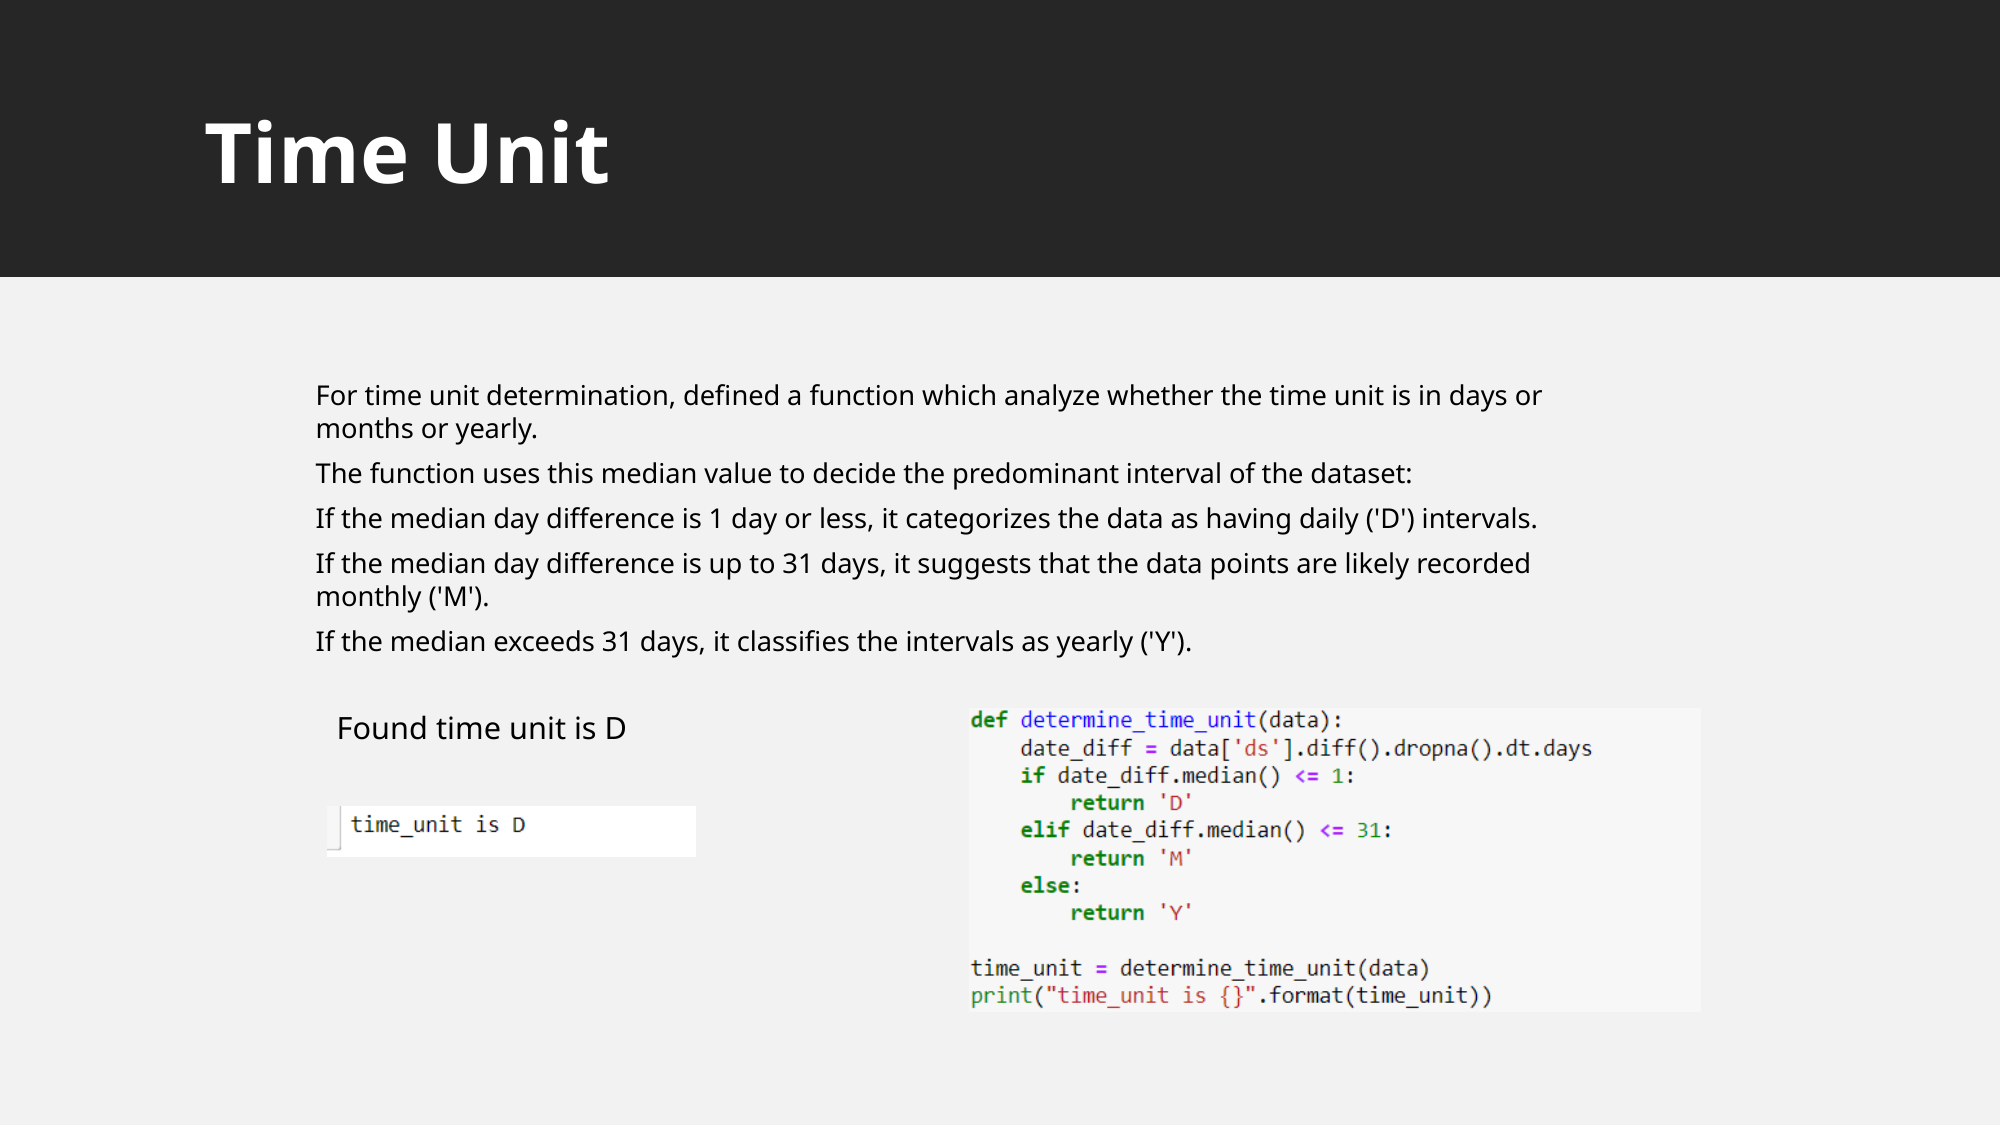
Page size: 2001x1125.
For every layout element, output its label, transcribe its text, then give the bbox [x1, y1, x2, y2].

text_box [0, 275, 2000, 1125]
text_box For time unit determination, defined a function which analyze whether the time unit is in days or months or yearly. The function uses this median value to decide the predominant interval of the dataset: If the median day difference is 1 day or less, it categorizes the data as having daily ('D') intervals. If the median day difference is up to 31 days, it suggests that the data points are likely recorded monthly ('M'). If the median exceeds 31 days, it classifies the intervals as yearly ('Y'). [300, 370, 1638, 682]
title Time Unit [189, 104, 1812, 253]
picture [326, 805, 696, 858]
text_box [0, 0, 2000, 275]
text_box Found time unit is D [321, 701, 1590, 753]
picture [968, 707, 1702, 1013]
